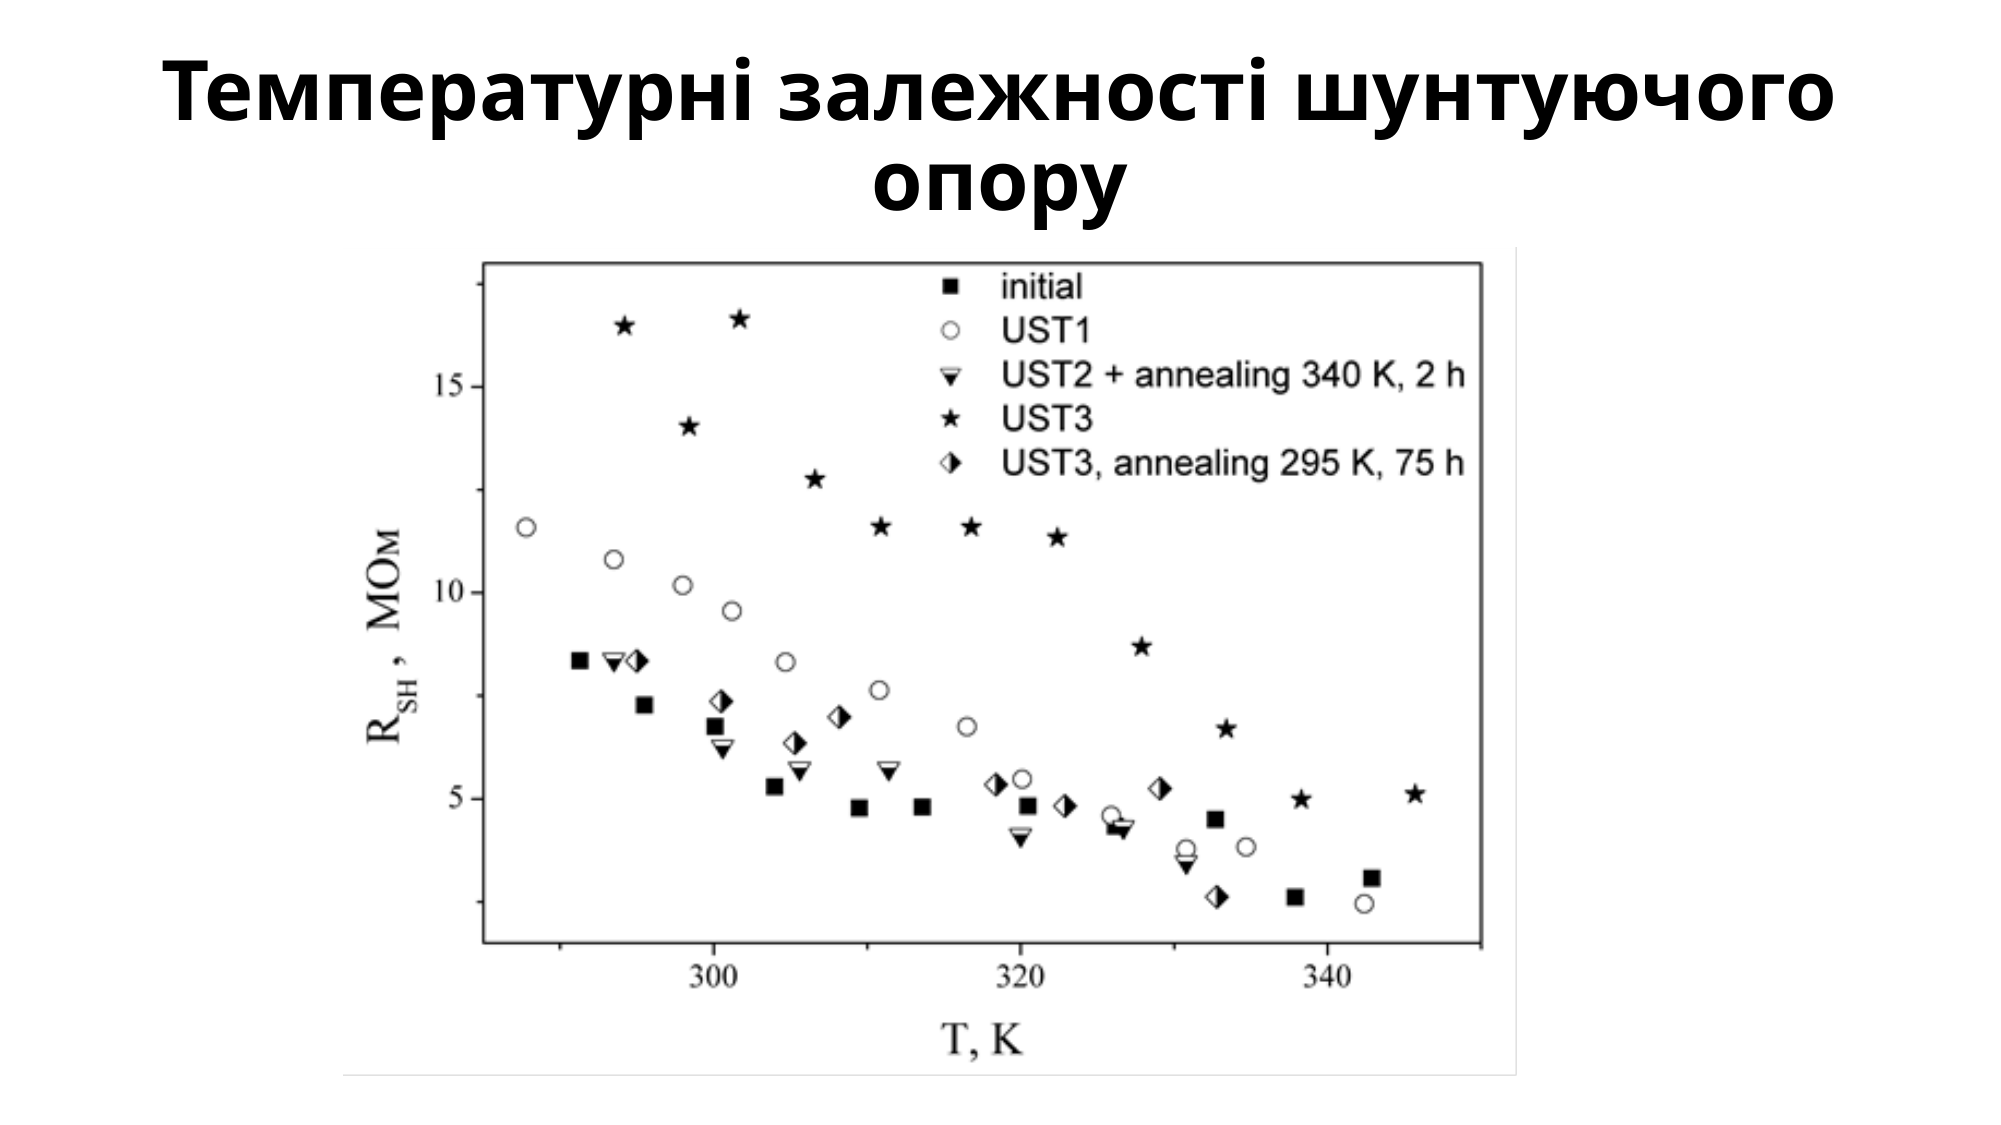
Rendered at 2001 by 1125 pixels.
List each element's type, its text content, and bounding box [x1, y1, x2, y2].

title Температурні залежності шунтуючого опору [137, 29, 1863, 248]
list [343, 247, 1519, 1079]
